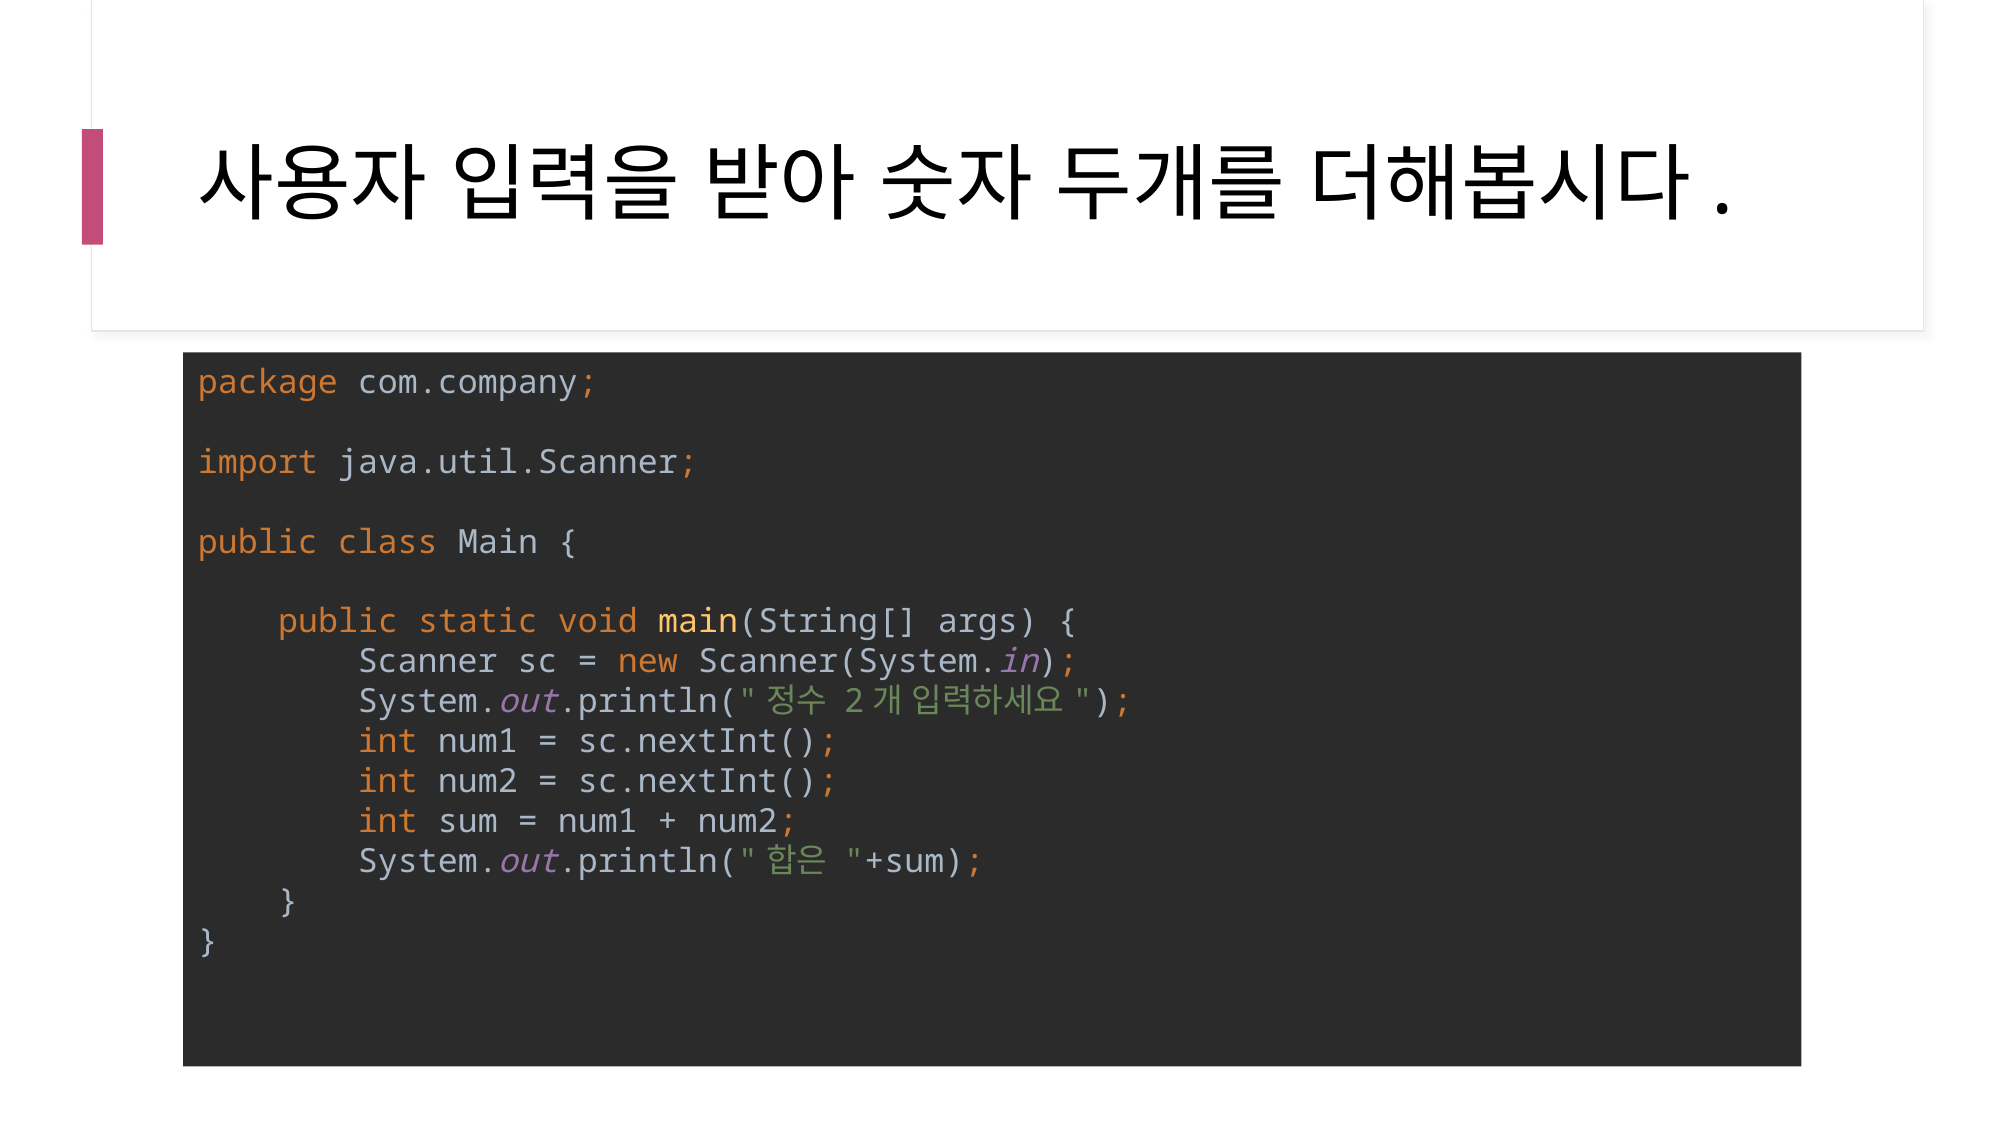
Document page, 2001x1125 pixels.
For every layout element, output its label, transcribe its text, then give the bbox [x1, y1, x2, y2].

list package com.company; import java.util.Scanner; public class Main { public static void main(String[] args) { Scanner sc = new Scanner(System.in); System.out.println("정수 2개 입력하세요"); int num1 = sc.nextInt(); int num2 = sc.nextInt(); int sum = num1 + num2; System.out.println("합은 "+sum); } } [183, 352, 1802, 1067]
title 사용자 입력을 받아 숫자 두개를 더해봅시다. [183, 90, 1851, 284]
